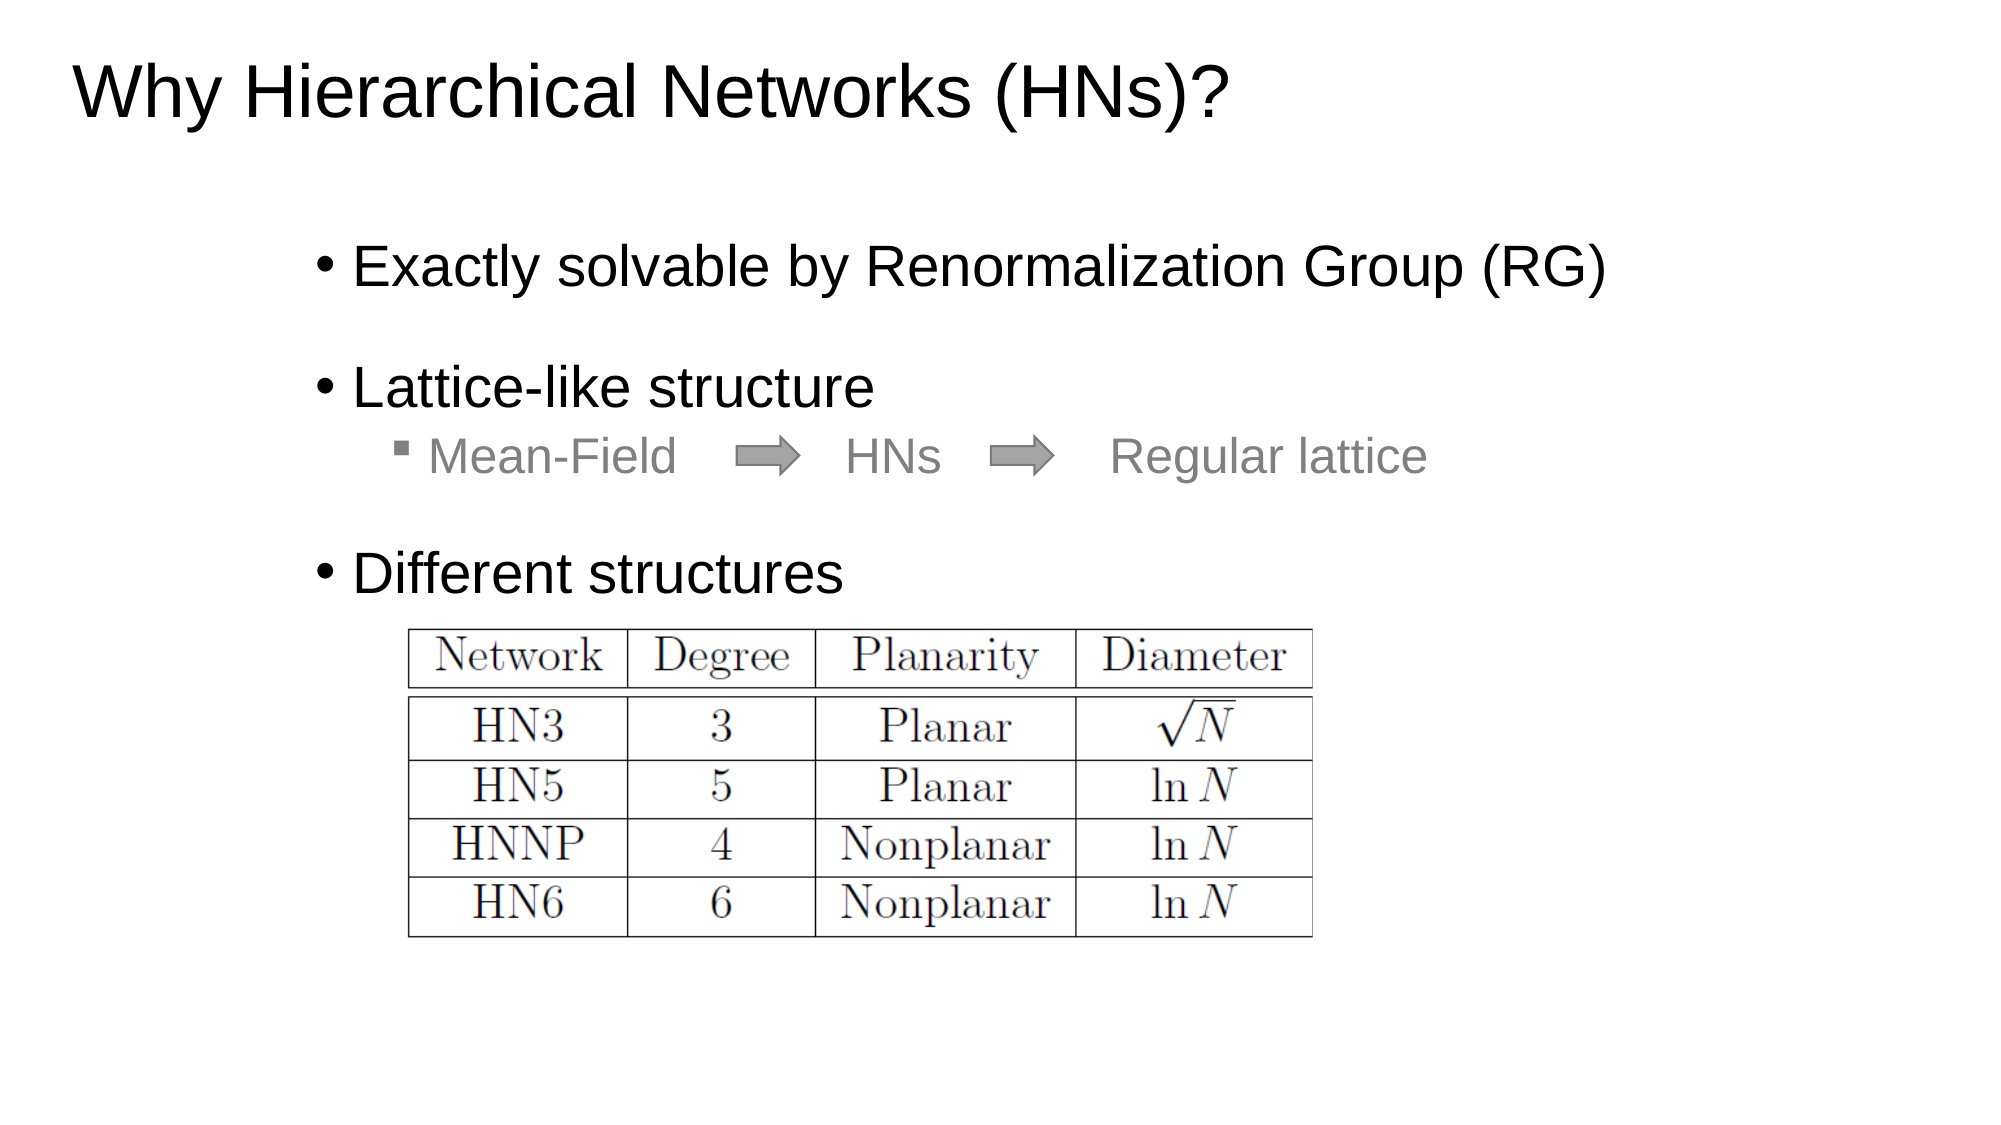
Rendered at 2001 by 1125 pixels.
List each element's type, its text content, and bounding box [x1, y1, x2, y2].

picture [403, 625, 1313, 943]
title Why Hierarchical Networks (HNs)? [57, 0, 1408, 188]
text_box [735, 434, 801, 477]
text_box [989, 434, 1055, 477]
list Exactly solvable by Renormalization Group (RG) Lattice-like structure Mean-Field HNs Regular lattice Different structures [300, 228, 1651, 971]
